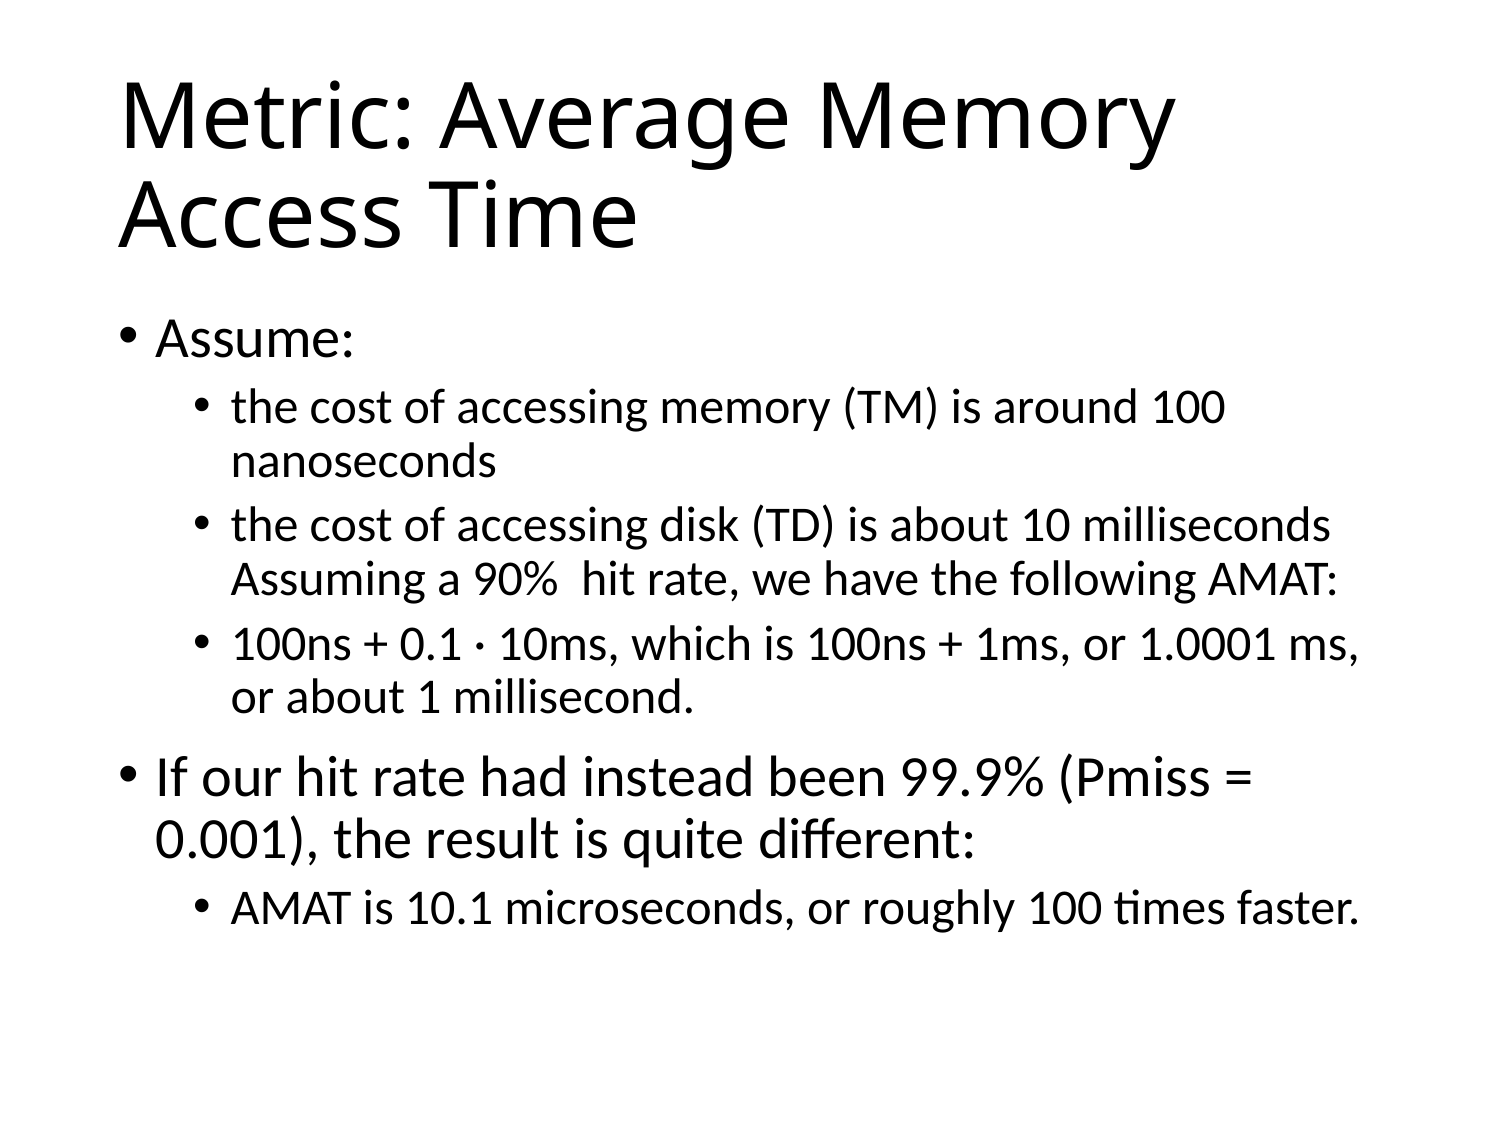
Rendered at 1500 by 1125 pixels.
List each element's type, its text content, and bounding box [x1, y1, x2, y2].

title Metric: Average Memory Access Time [103, 59, 1397, 278]
list Assume: the cost of accessing memory (TM) is around 100 nanoseconds the cost of accessing disk (TD) is about 10 milliseconds Assuming a 90% hit rate, we have the following AMAT: 100ns + 0.1 · 10ms, which is 100ns + 1ms, or 1.0001 ms, or about 1 millisecond. If our hit rate had instead been 99.9% (Pmiss = 0.001), the result is quite different: AMAT is 10.1 microseconds, or roughly 100 times faster. [103, 299, 1397, 1014]
